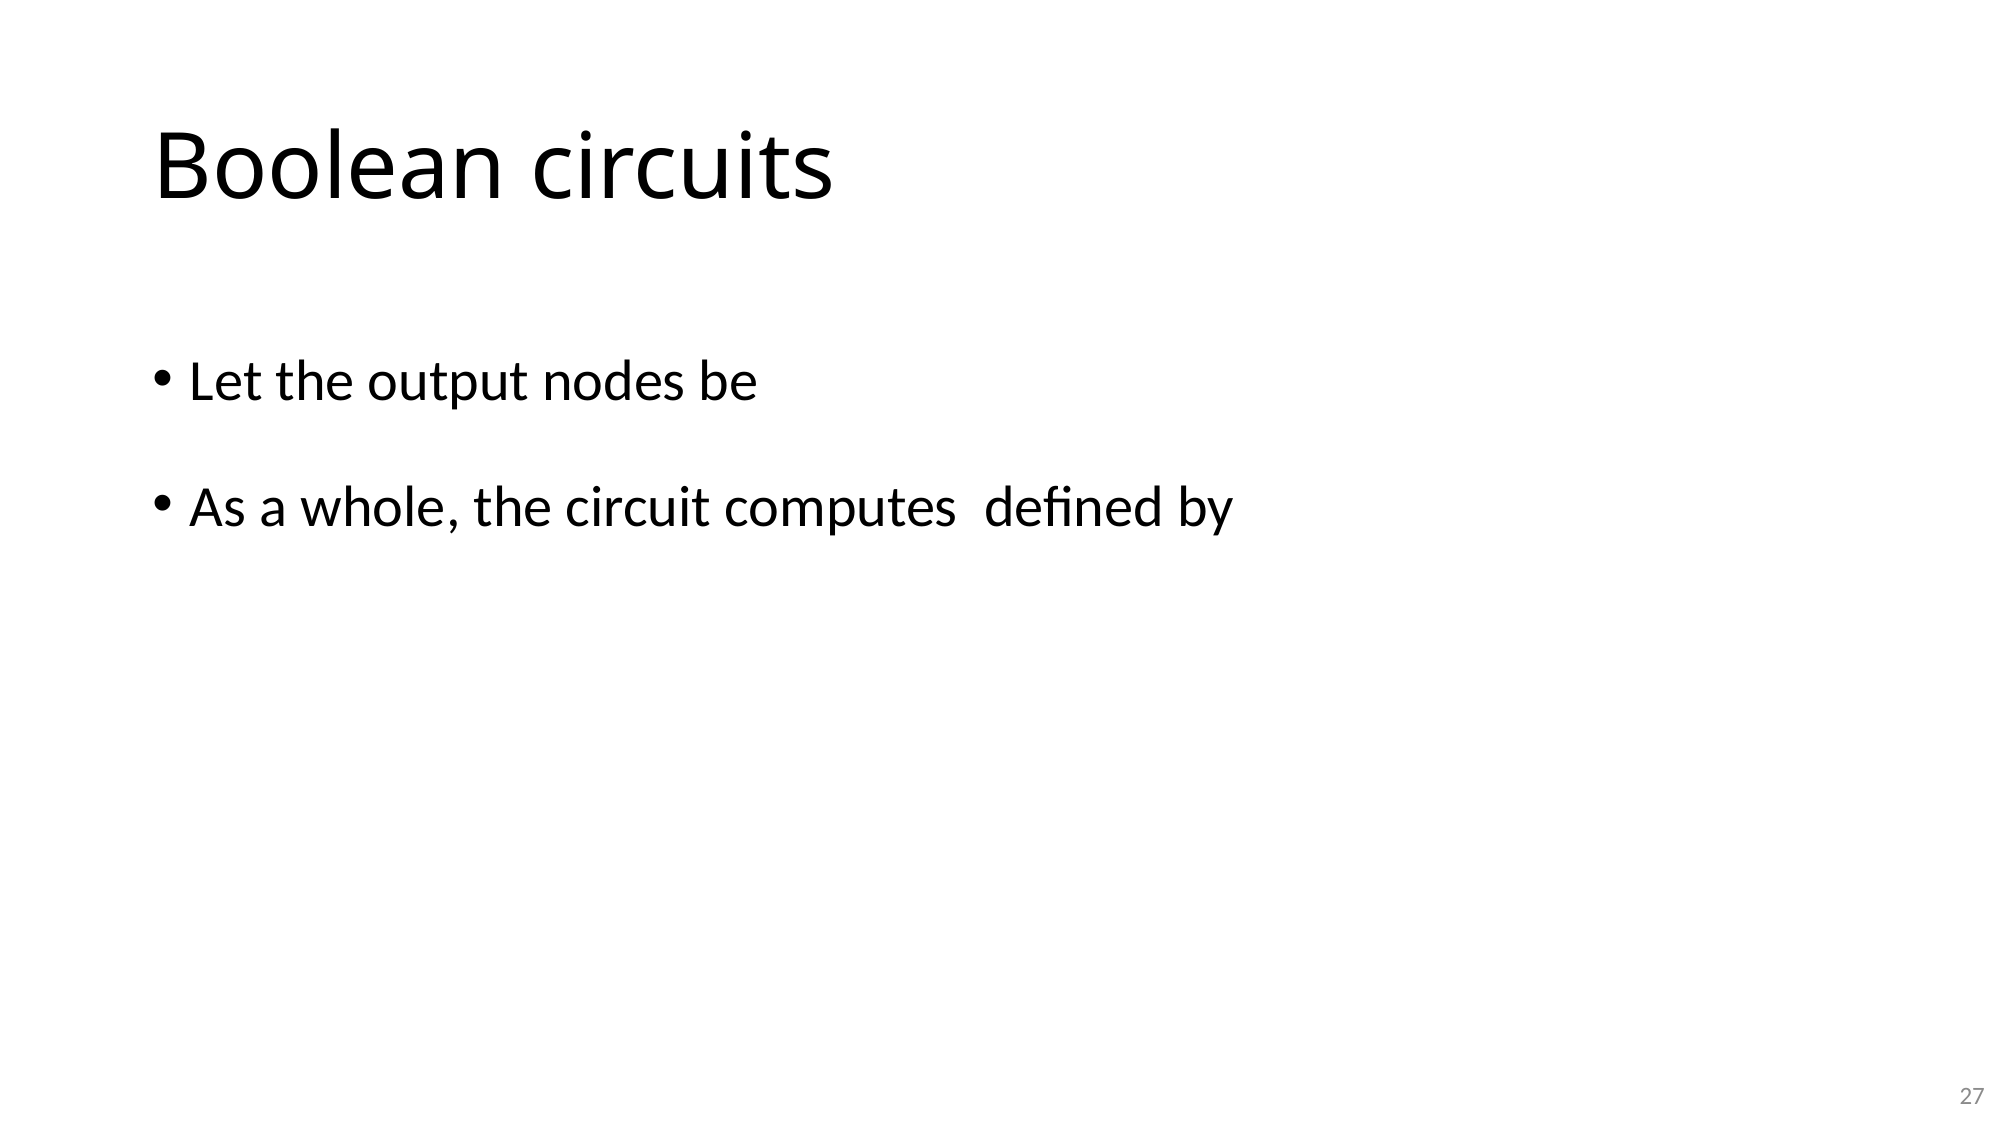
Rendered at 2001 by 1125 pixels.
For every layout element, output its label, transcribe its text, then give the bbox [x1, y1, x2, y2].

title Boolean circuits [137, 59, 1863, 278]
slide_number 27 [1550, 1064, 2000, 1125]
